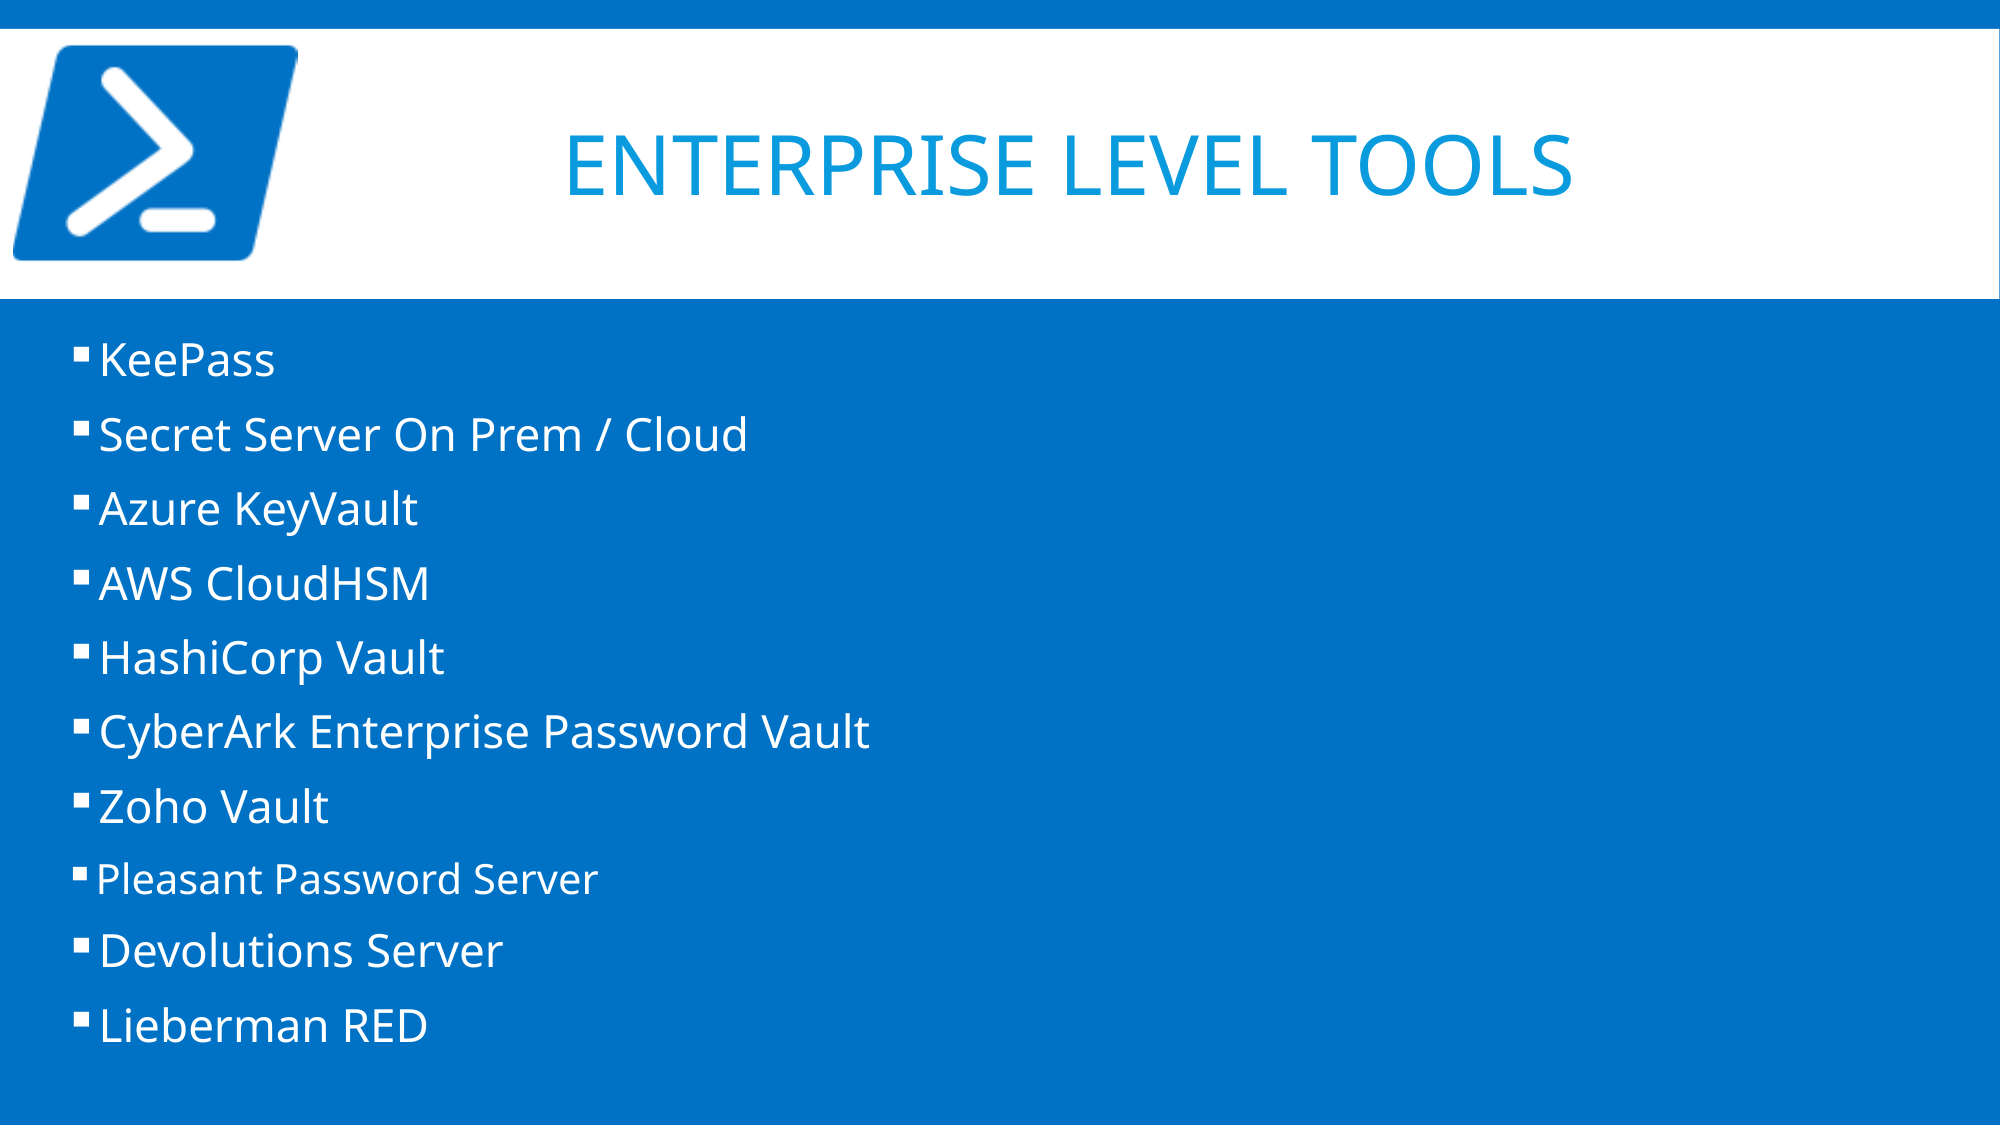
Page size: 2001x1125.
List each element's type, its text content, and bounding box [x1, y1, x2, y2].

picture [13, 9, 298, 295]
title Enterprise level tools [334, 46, 1803, 295]
list KeePass Secret Server On Prem / Cloud Azure KeyVault AWS CloudHSM HashiCorp Vault CyberArk Enterprise Password Vault Zoho Vault Pleasant Password Server Devolutions Server Lieberman RED [56, 329, 1914, 1105]
